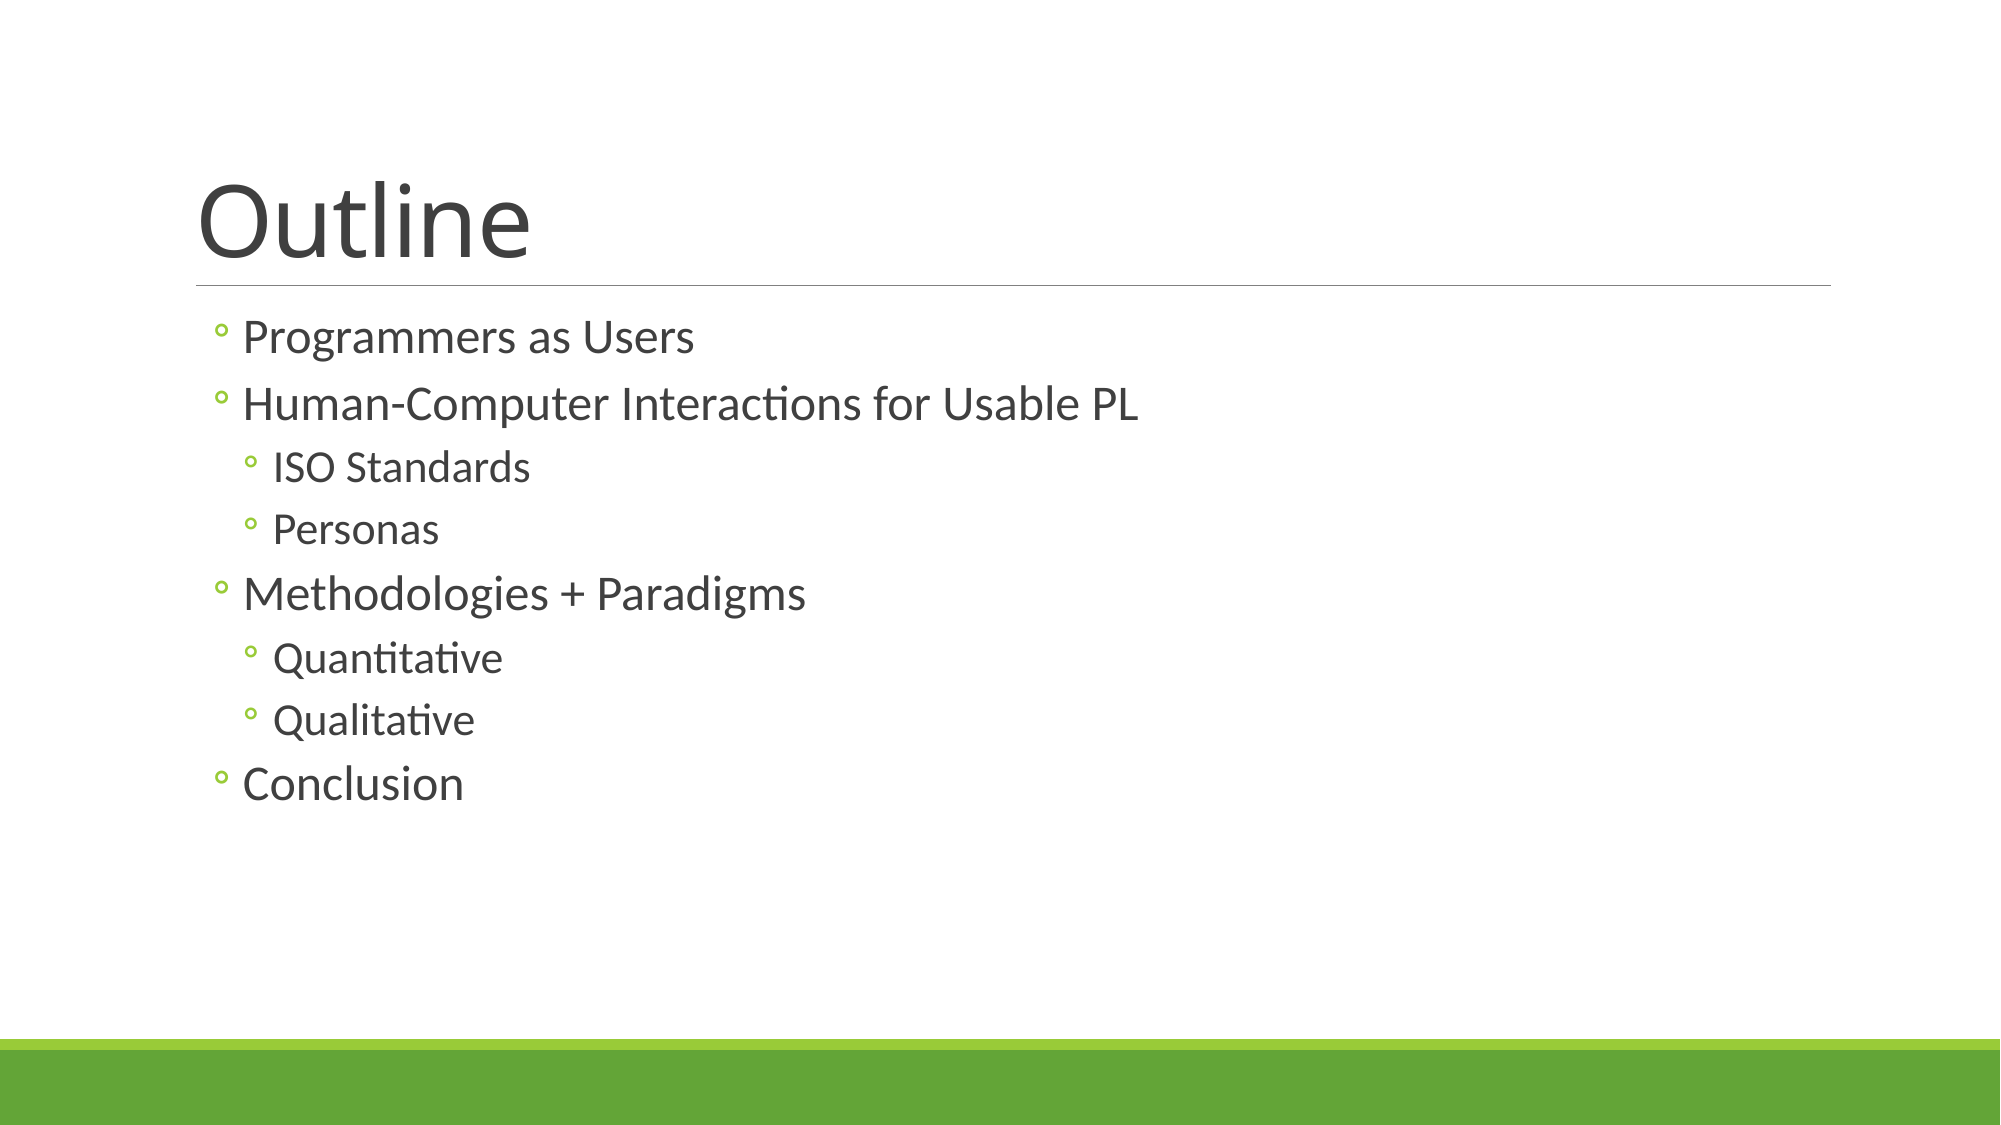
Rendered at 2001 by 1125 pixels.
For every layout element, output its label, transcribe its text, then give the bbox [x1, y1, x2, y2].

list Programmers as Users Human-Computer Interactions for Usable PL ISO Standards Personas Methodologies + Paradigms Quantitative Qualitative Conclusion [180, 302, 1830, 963]
title Outline [180, 47, 1830, 285]
